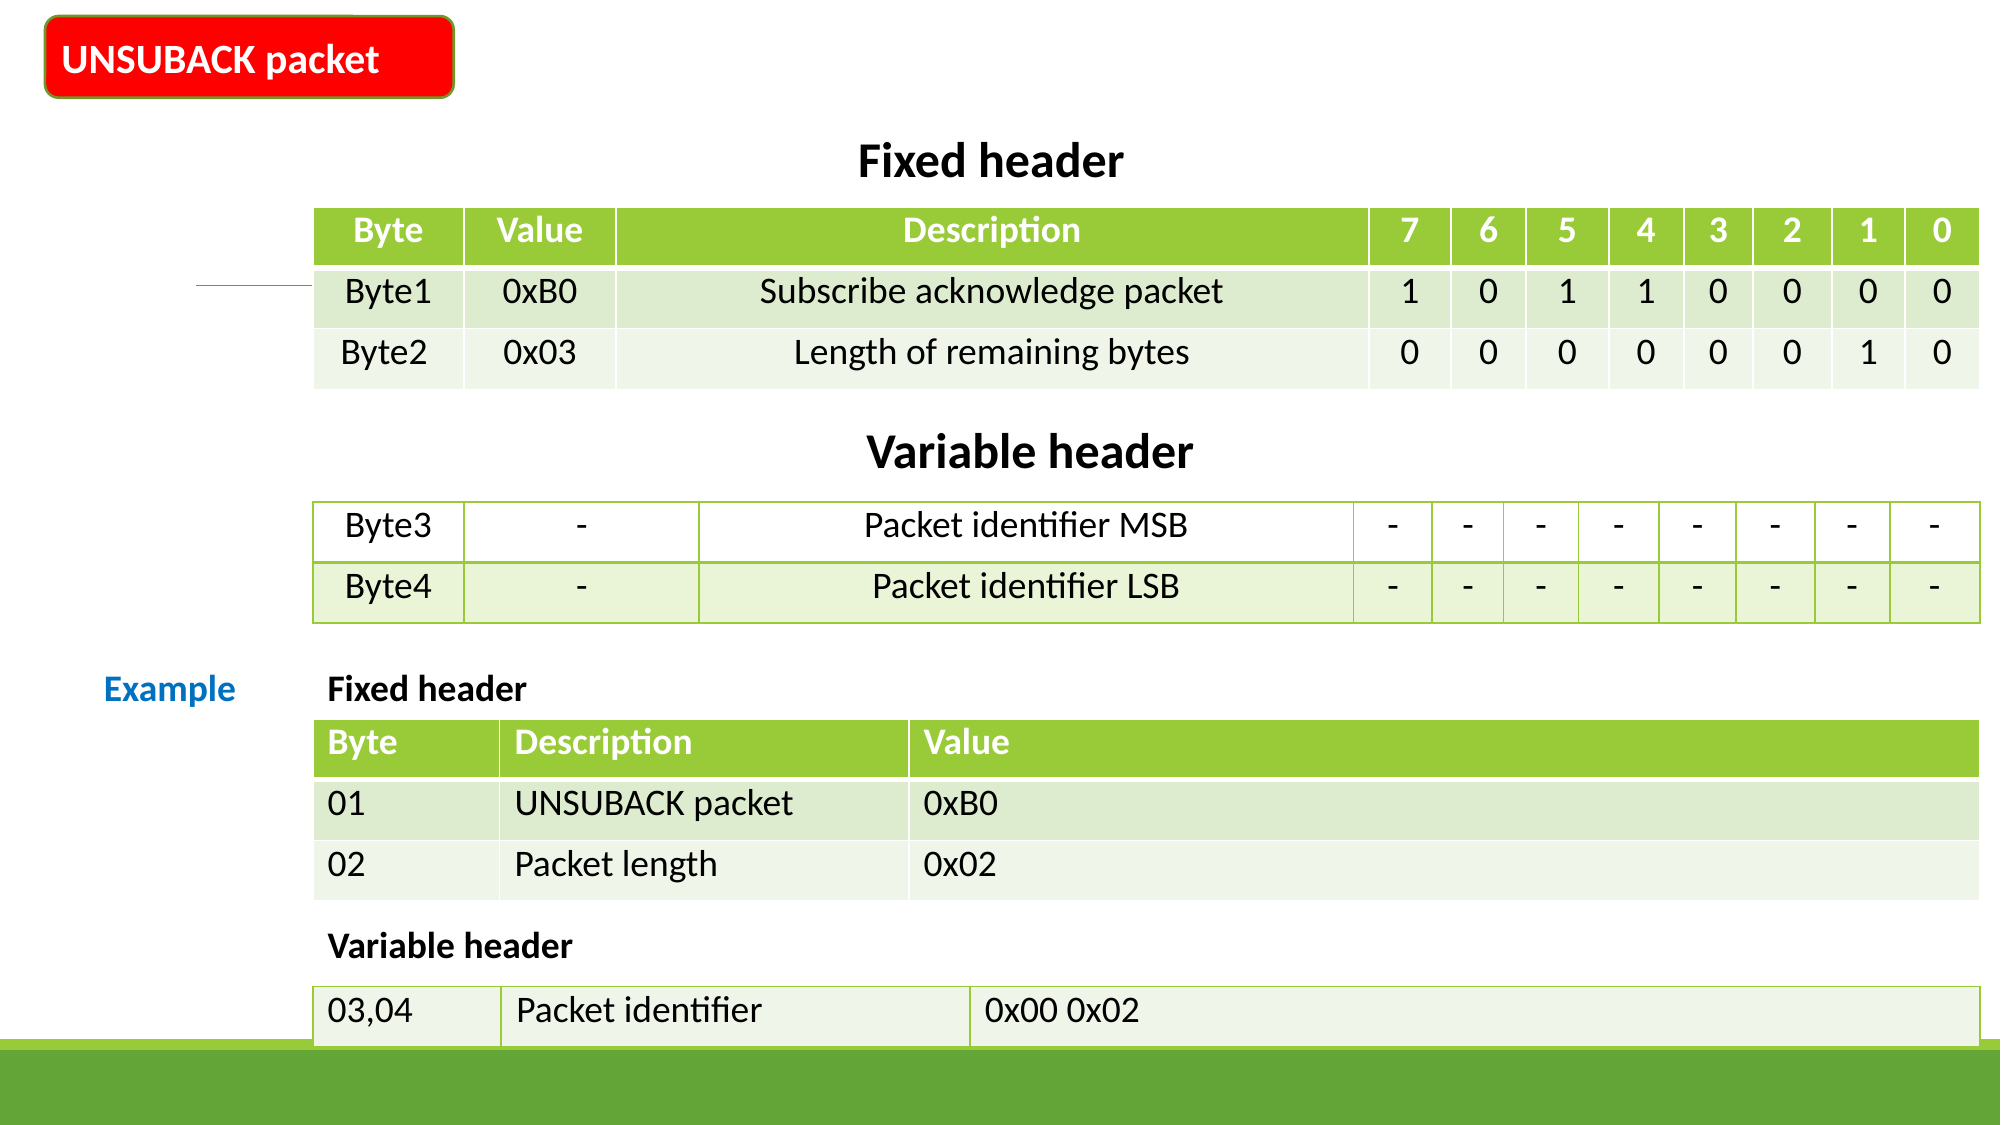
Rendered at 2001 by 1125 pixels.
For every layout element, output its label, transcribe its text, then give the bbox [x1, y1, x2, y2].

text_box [44, 15, 456, 99]
table_header 5 [1527, 208, 1608, 265]
table_header - [1579, 503, 1658, 561]
table_header - [1891, 503, 1979, 561]
table_cell - [1891, 564, 1979, 622]
table_header - [1354, 503, 1431, 561]
table_cell 0x02 [910, 841, 1979, 900]
table_cell 0xB0 [910, 782, 1979, 840]
text_box Fixed header [312, 656, 651, 716]
table_cell - [1660, 564, 1735, 622]
table_cell - [1354, 564, 1431, 622]
table_cell 0 [1906, 329, 1979, 389]
table_header - [1433, 503, 1503, 561]
table_cell Packet length [500, 841, 908, 900]
table_header Description [500, 720, 908, 777]
table_cell 0 [1527, 329, 1608, 389]
table_cell - [1816, 564, 1889, 622]
table_cell 1 [1610, 271, 1683, 328]
table_cell 02 [314, 841, 499, 900]
table_cell 0 [1610, 329, 1683, 389]
table_cell 01 [314, 782, 499, 840]
table_cell UNSUBACK packet [500, 782, 908, 840]
table_cell - [1737, 564, 1814, 622]
table_header 0x00 0x02 [971, 987, 1979, 1046]
table_cell 0 [1452, 271, 1525, 328]
table_cell 0 [1685, 329, 1752, 389]
text_box Variable header [312, 913, 680, 974]
table_cell 1 [1527, 271, 1608, 328]
table_header - [1504, 503, 1578, 561]
table_cell Byte4 [314, 564, 463, 622]
table_header Packet identifier MSB [700, 503, 1353, 561]
table_cell 0xB0 [465, 271, 615, 328]
text_box Fixed header [843, 120, 1140, 195]
table_cell 0 [1833, 271, 1904, 328]
table_cell Byte1 [314, 271, 463, 328]
table_header Description [617, 208, 1368, 265]
table_cell 0x03 [465, 329, 615, 389]
table_header 03,04 [314, 987, 500, 1046]
table_header Packet identifier [502, 987, 969, 1046]
table_cell Byte2 [314, 329, 463, 389]
table_header 3 [1685, 208, 1752, 265]
table_header - [465, 503, 698, 561]
table_header 7 [1370, 208, 1450, 265]
table_header Byte [314, 208, 463, 265]
table_header Byte [314, 720, 499, 777]
table_cell - [1579, 564, 1658, 622]
table_header - [1660, 503, 1735, 561]
table_cell 0 [1754, 271, 1831, 328]
text_box Example [89, 656, 252, 716]
table_header - [1737, 503, 1814, 561]
table_header 6 [1452, 208, 1525, 265]
table_header 2 [1754, 208, 1831, 265]
table_header 1 [1833, 208, 1904, 265]
table_header 0 [1906, 208, 1979, 265]
table_header Byte3 [314, 503, 463, 561]
table_header 4 [1610, 208, 1683, 265]
table_cell 0 [1685, 271, 1752, 328]
text_box Variable header [851, 411, 1210, 487]
table_cell 1 [1833, 329, 1904, 389]
table_cell Subscribe acknowledge packet [617, 271, 1368, 328]
table_cell 0 [1370, 329, 1450, 389]
table_cell - [465, 564, 698, 622]
table_cell - [1504, 564, 1578, 622]
table_cell 1 [1370, 271, 1450, 328]
table_header Value [910, 720, 1979, 777]
table_header Value [465, 208, 615, 265]
table_cell 0 [1754, 329, 1831, 389]
table_cell 0 [1906, 271, 1979, 328]
table_cell Packet identifier LSB [700, 564, 1353, 622]
table_cell - [1433, 564, 1503, 622]
table_cell Length of remaining bytes [617, 329, 1368, 389]
table_header - [1816, 503, 1889, 561]
table_cell 0 [1452, 329, 1525, 389]
